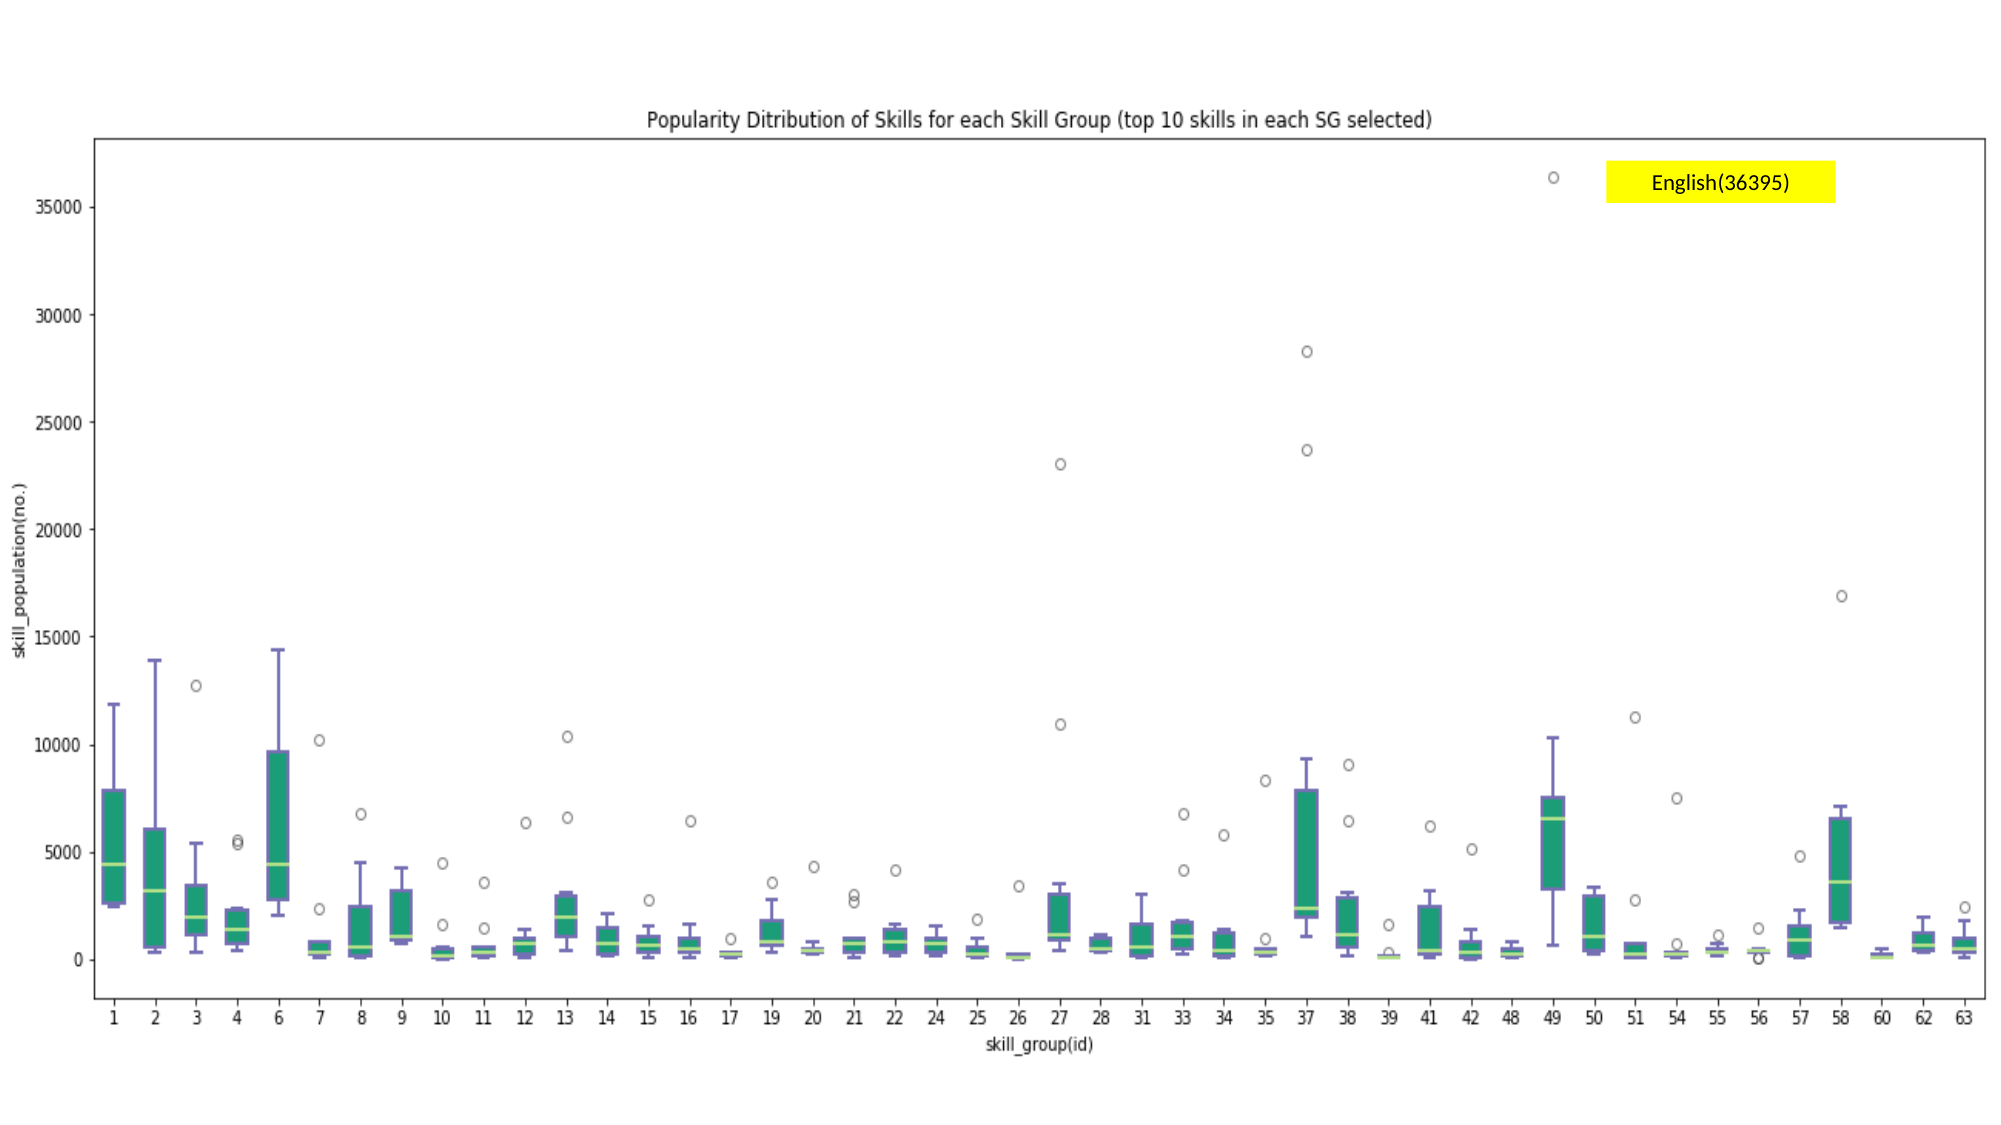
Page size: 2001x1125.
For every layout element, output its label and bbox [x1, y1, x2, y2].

picture [0, 98, 2000, 1067]
